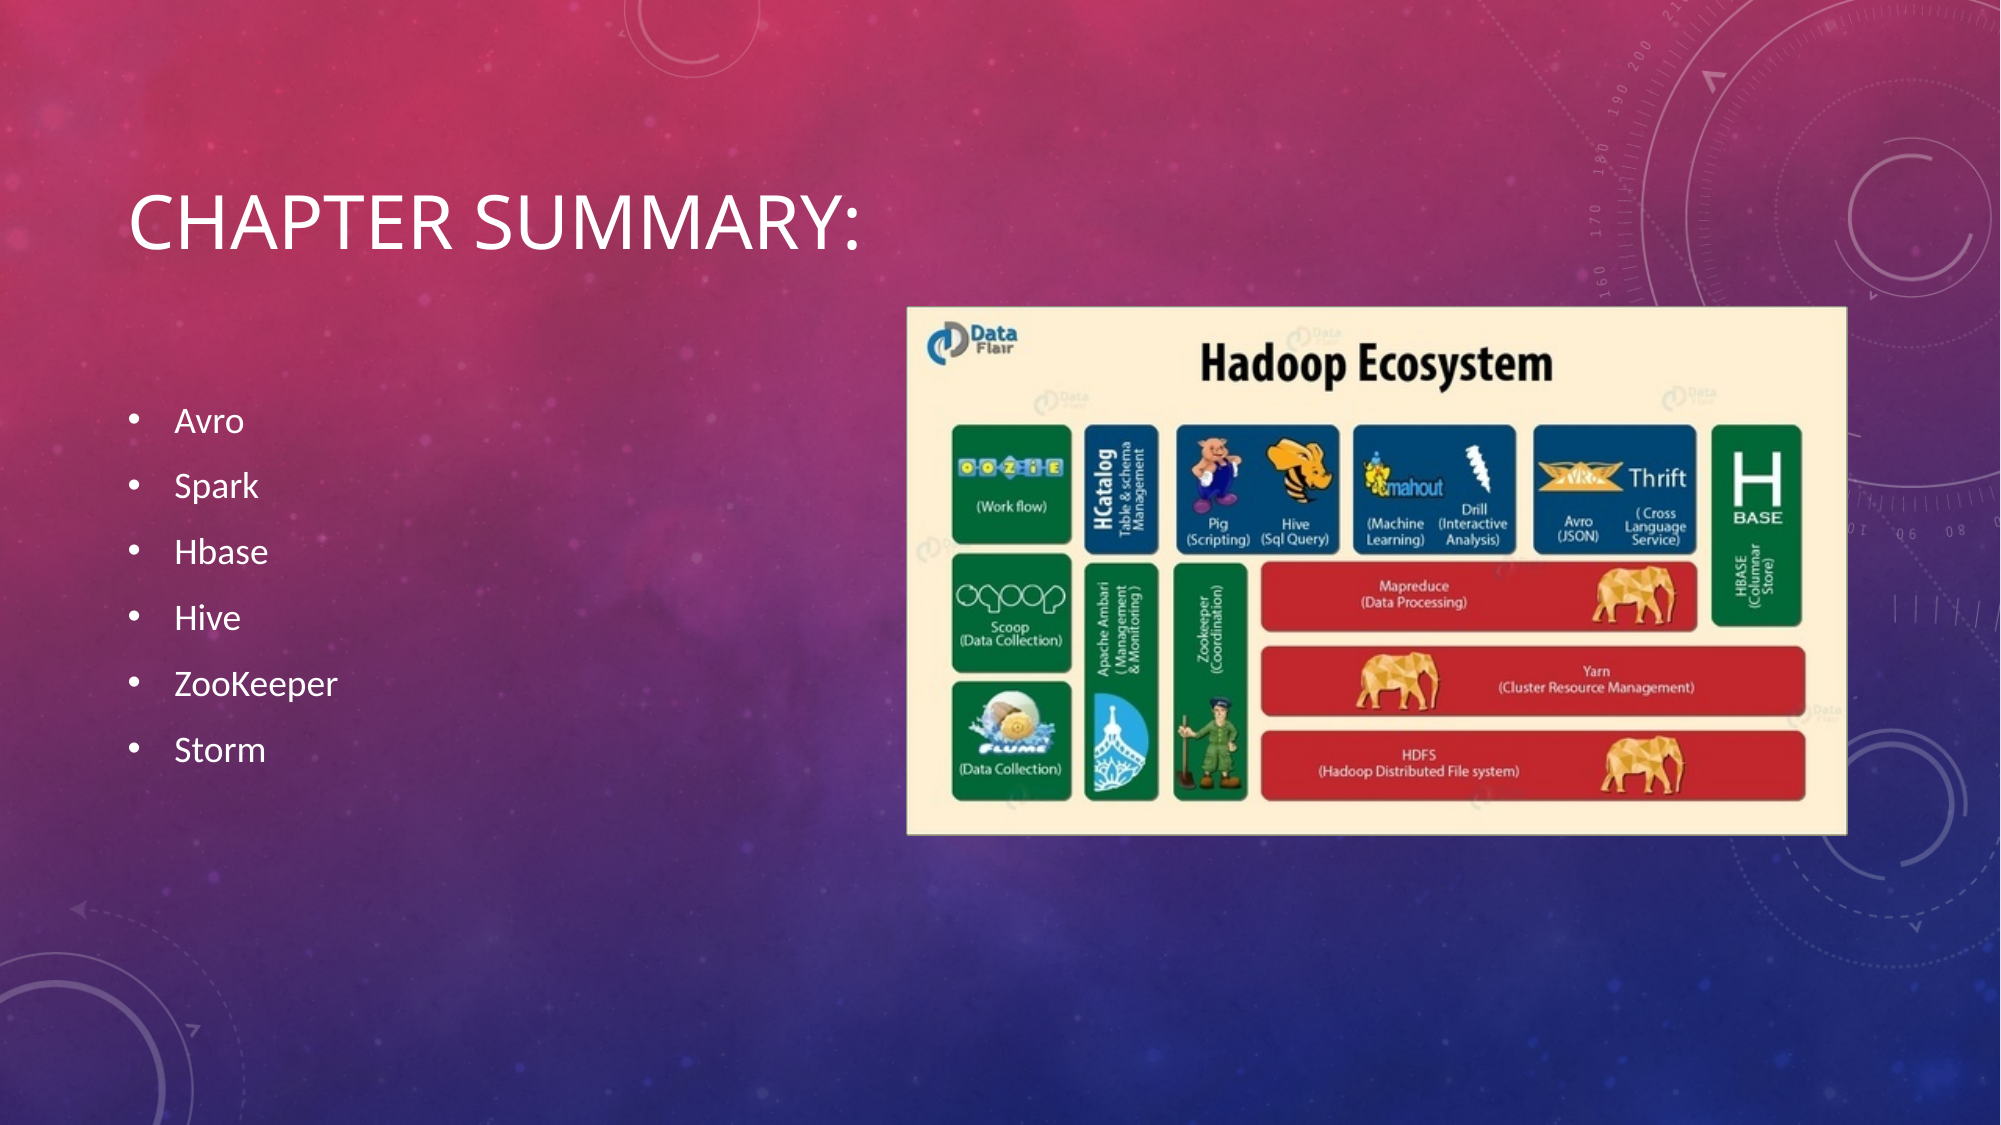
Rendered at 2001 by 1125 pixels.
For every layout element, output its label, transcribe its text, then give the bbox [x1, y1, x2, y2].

list Avro Spark Hbase Hive ZooKeeper Storm [112, 281, 1775, 950]
title Chapter summary: [112, 99, 1775, 281]
picture [0, 0, 2001, 1125]
